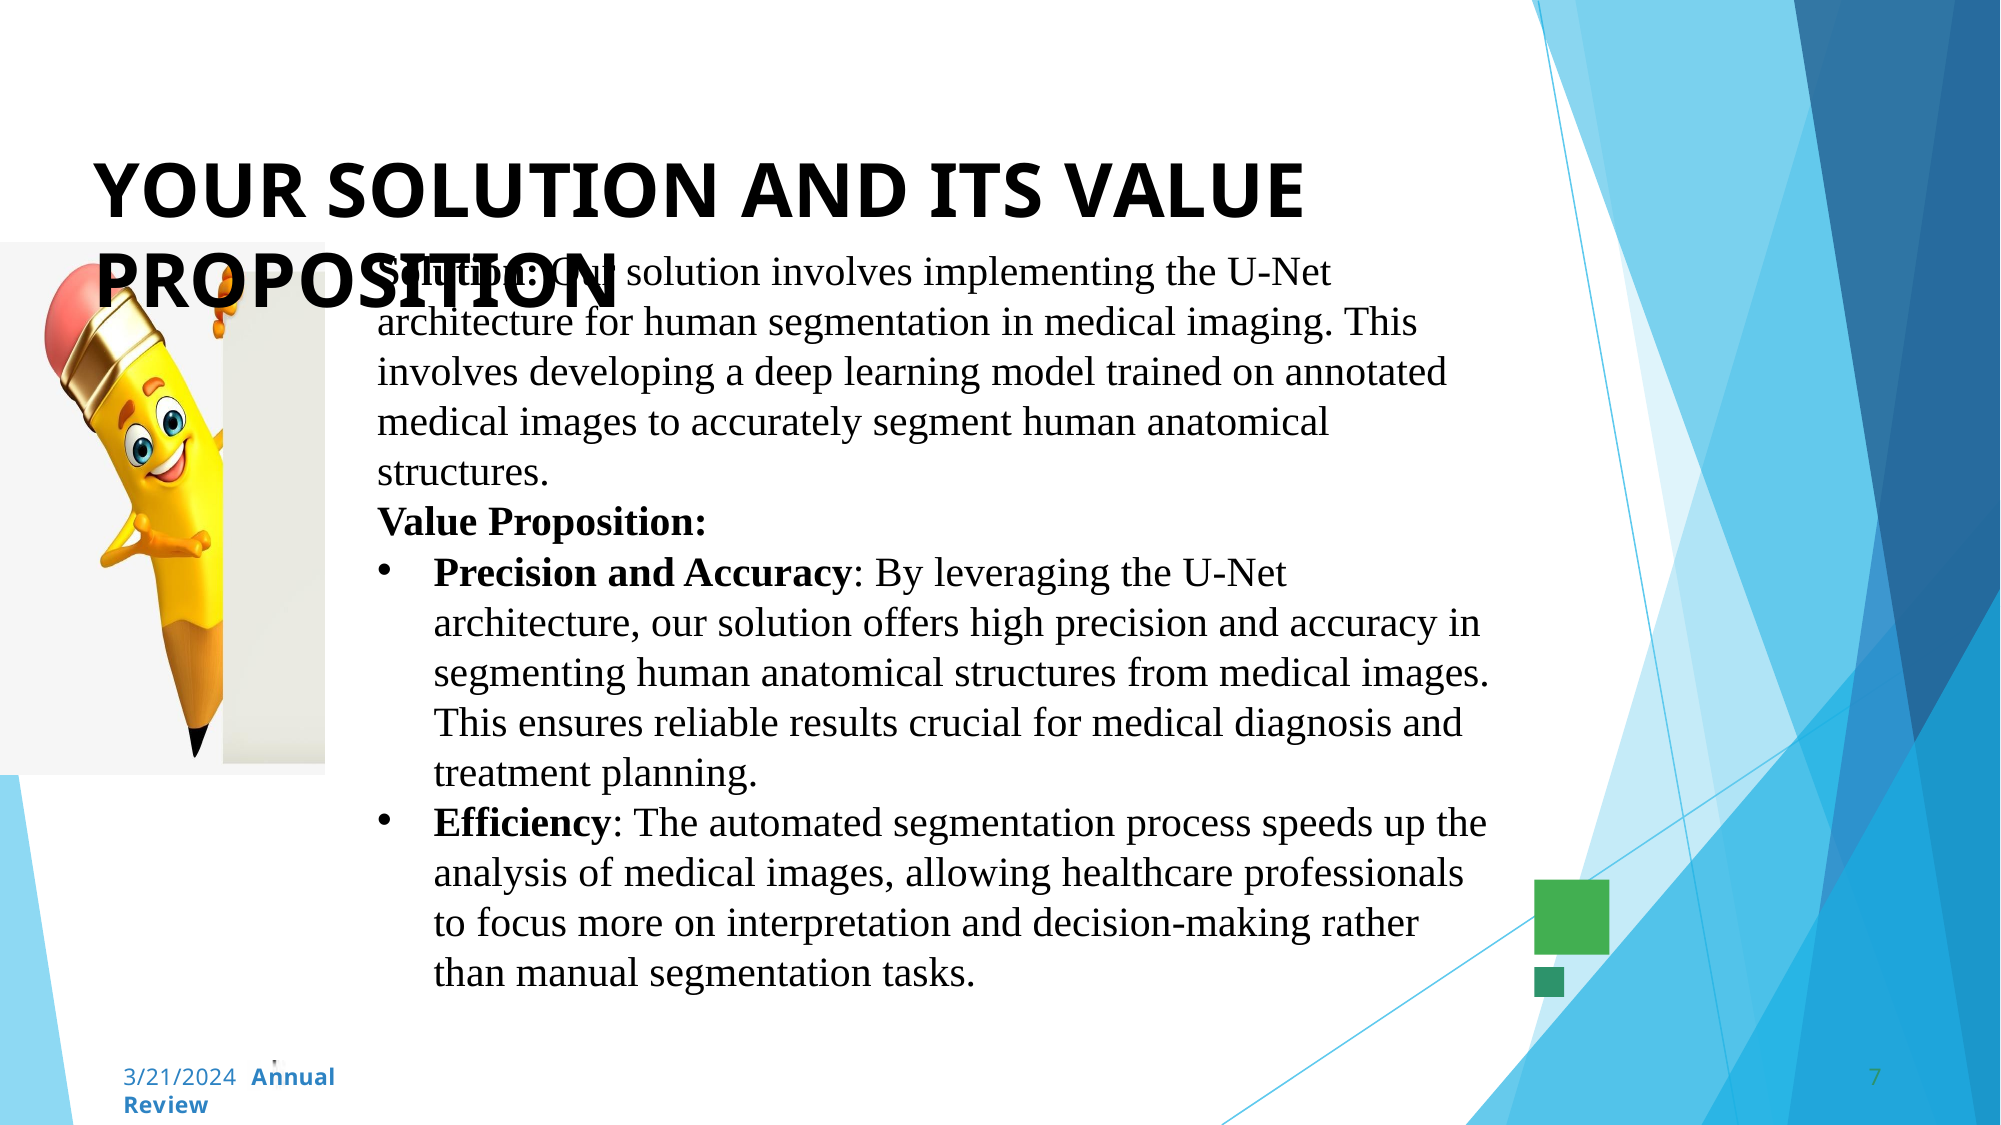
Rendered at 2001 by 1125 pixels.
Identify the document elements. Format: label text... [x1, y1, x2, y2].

text_box [1534, 967, 1565, 997]
picture [0, 241, 326, 776]
picture [110, 1060, 463, 1094]
slide_number 7 [1862, 1061, 1888, 1125]
text_box 3/21/2024 Annual Review [121, 1103, 417, 1118]
text_box Solution: Our solution involves implementing the U-Net architecture for human segmentation in medical imaging. This involves developing a deep learning model trained on annotated medical images to accurately segment human anatomical structures. Value Proposition: Precision and Accuracy: By leveraging the U-Net architecture, our solution offers high precision and accuracy in segmenting human anatomical structures from medical images. This ensures reliable results crucial for medical diagnosis and treatment planning. Efficiency: The automated segmentation process speeds up the analysis of medical images, allowing healthcare professionals to focus more on interpretation and decision-making rather than manual segmentation tasks. [362, 236, 1509, 1002]
text_box [1534, 879, 1610, 955]
title YOUR SOLUTION AND ITS VALUE PROPOSITION [91, 140, 1694, 331]
